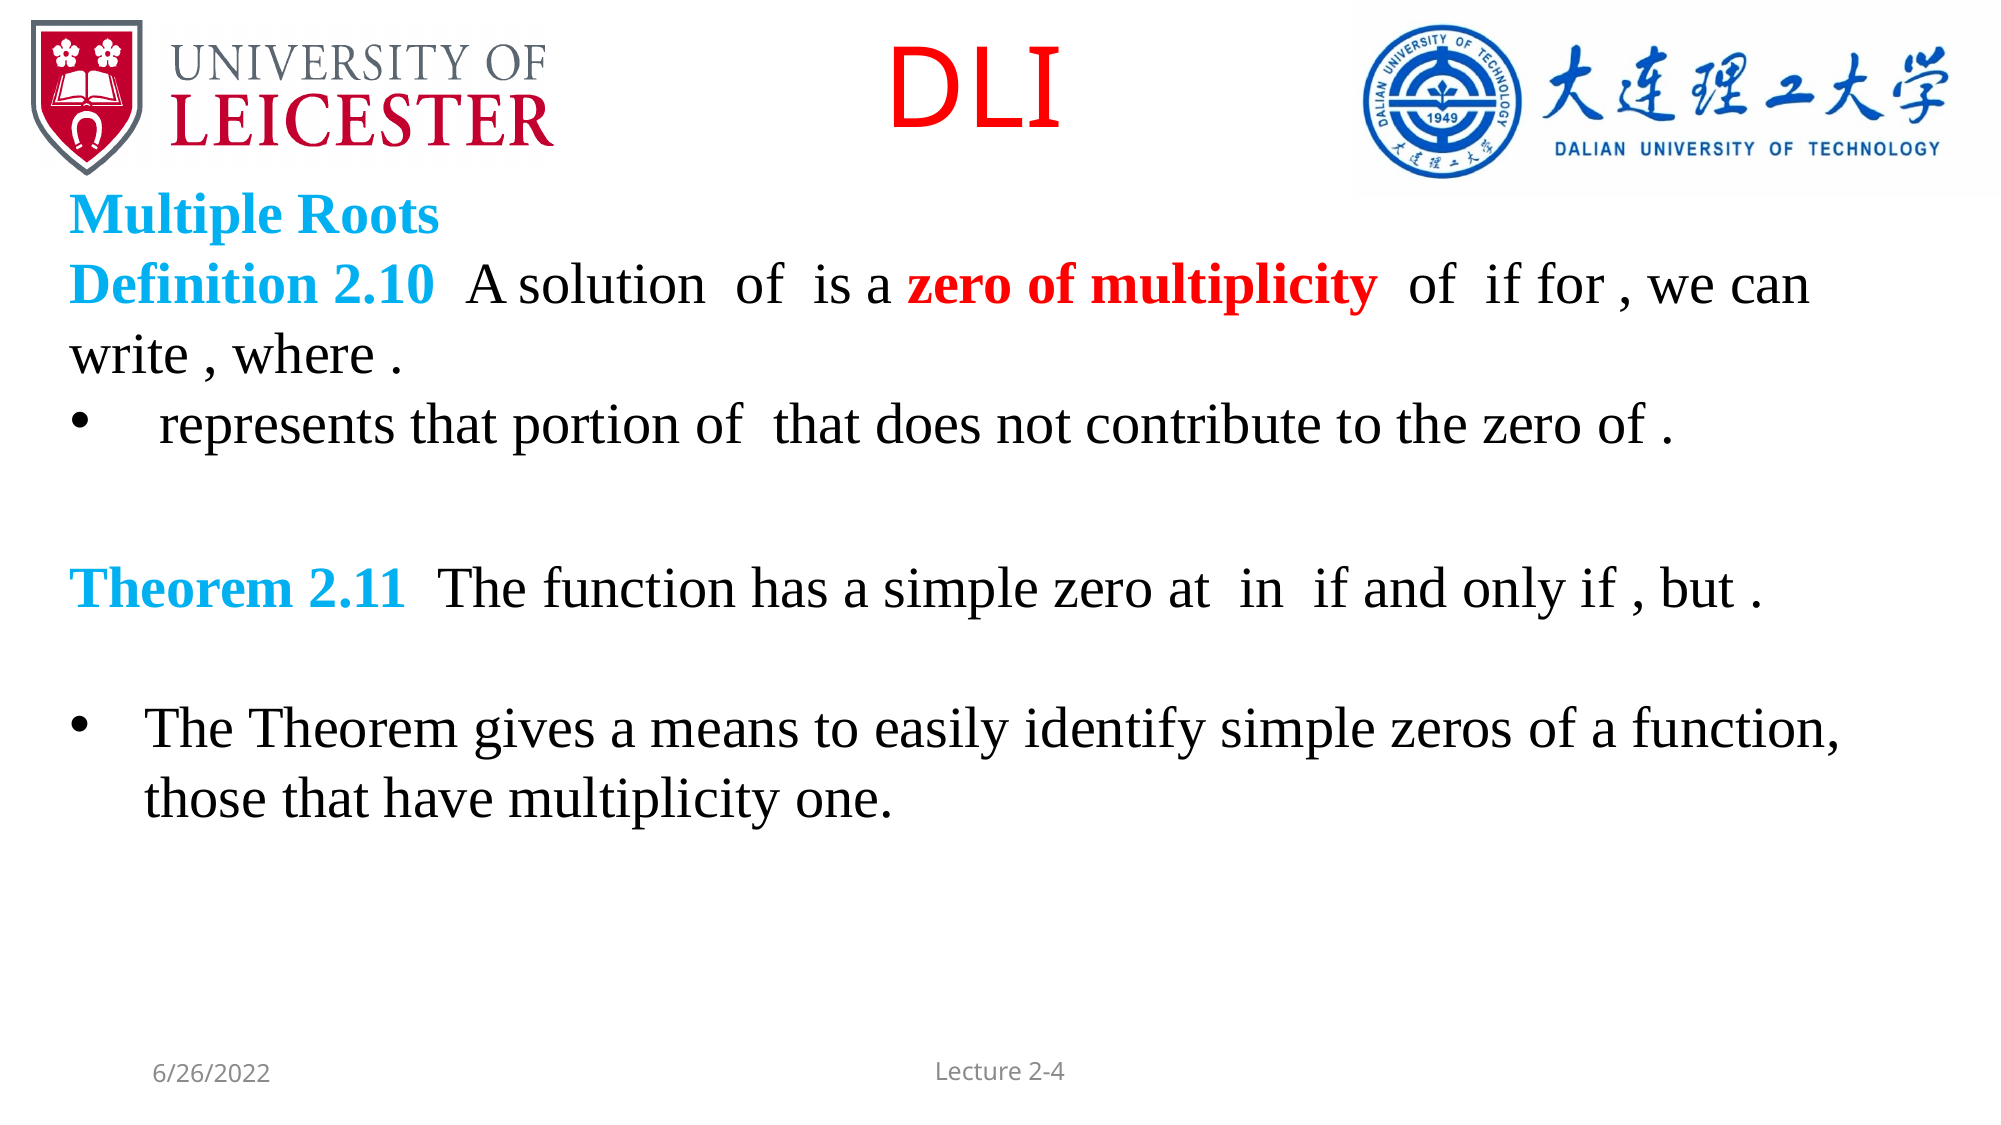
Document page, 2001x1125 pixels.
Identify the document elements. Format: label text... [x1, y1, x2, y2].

footer Lecture 2-4 [662, 1042, 1338, 1103]
picture [1353, 0, 2000, 197]
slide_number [137, 1042, 588, 1103]
text_box DLI [571, 7, 1353, 158]
picture [31, 20, 554, 176]
